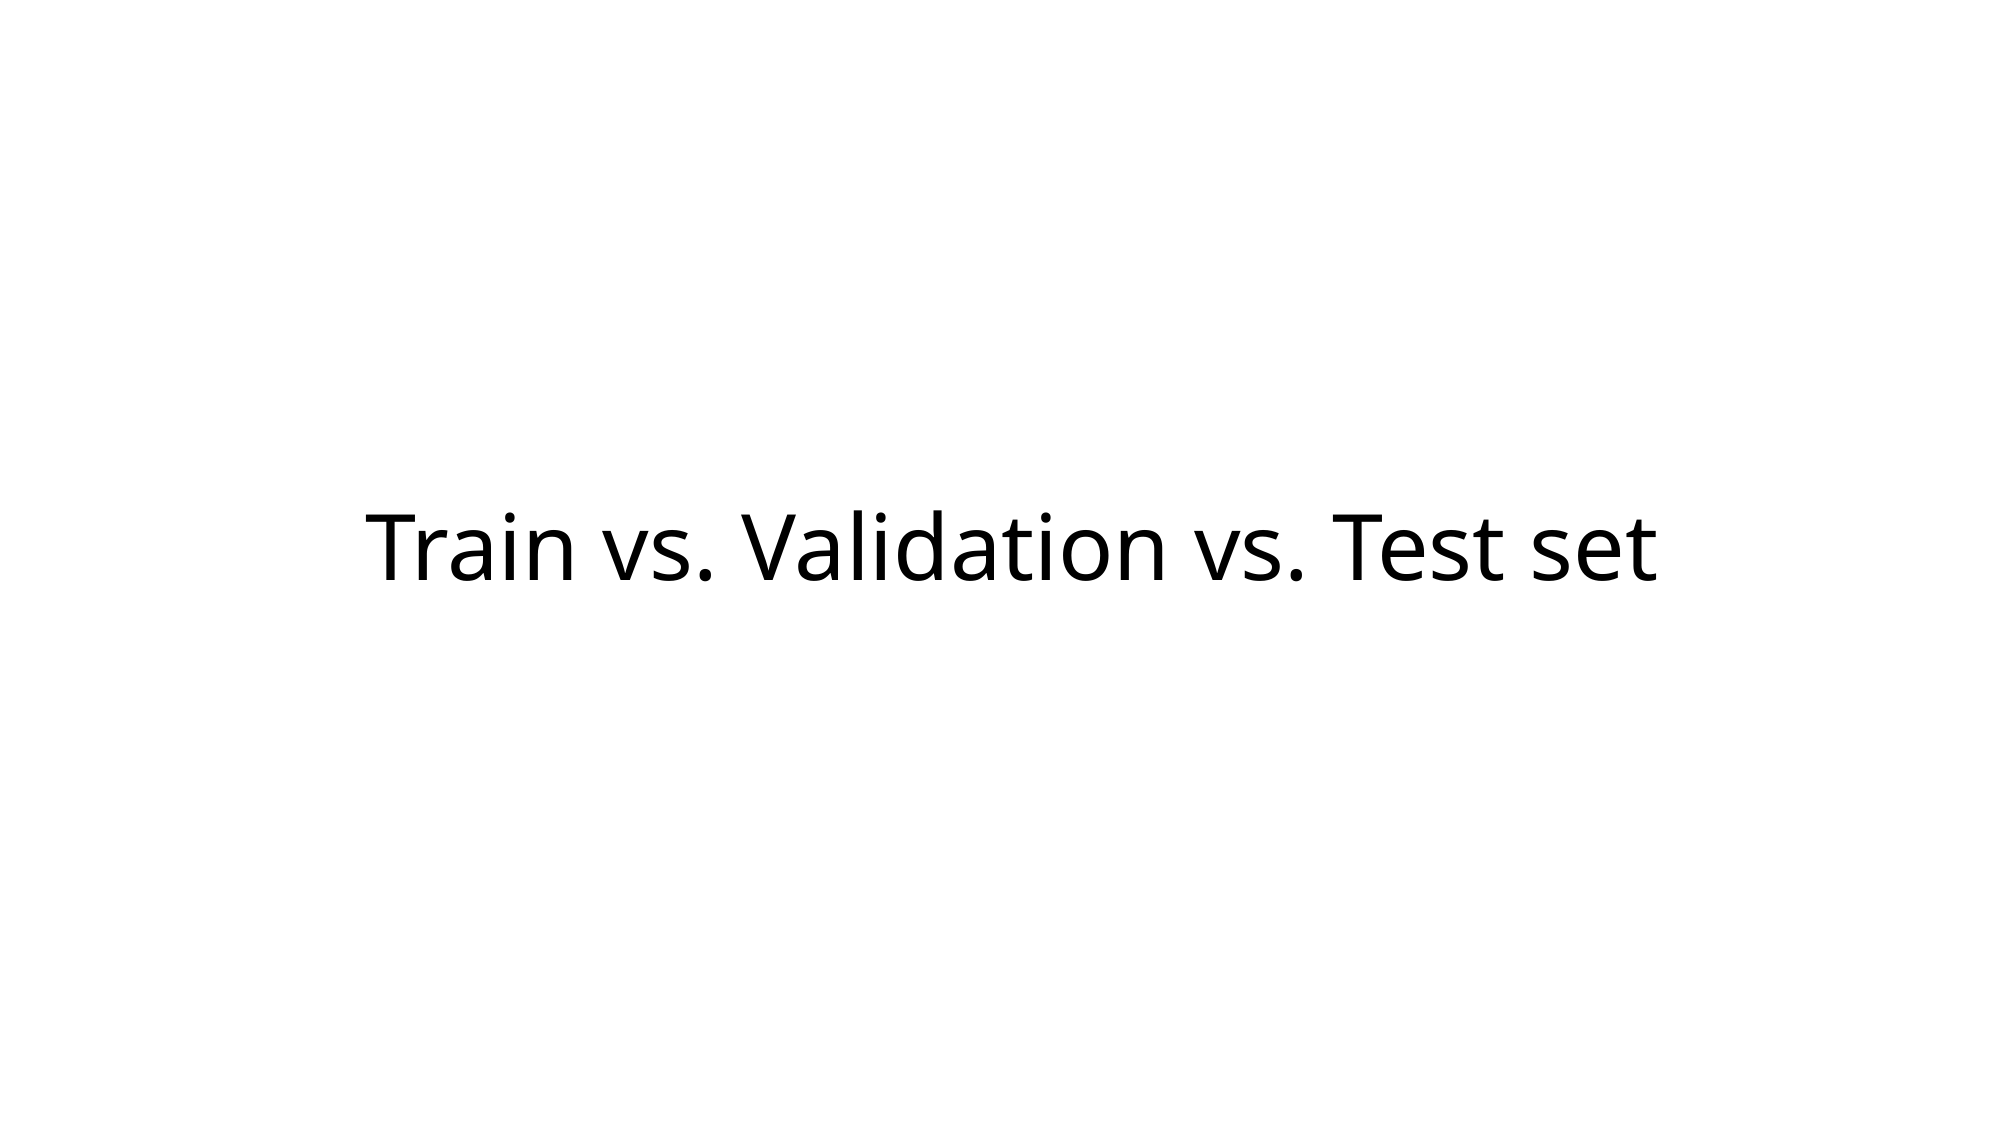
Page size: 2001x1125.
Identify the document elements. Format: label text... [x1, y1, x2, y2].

title Train vs. Validation vs. Test set [149, 442, 1875, 660]
